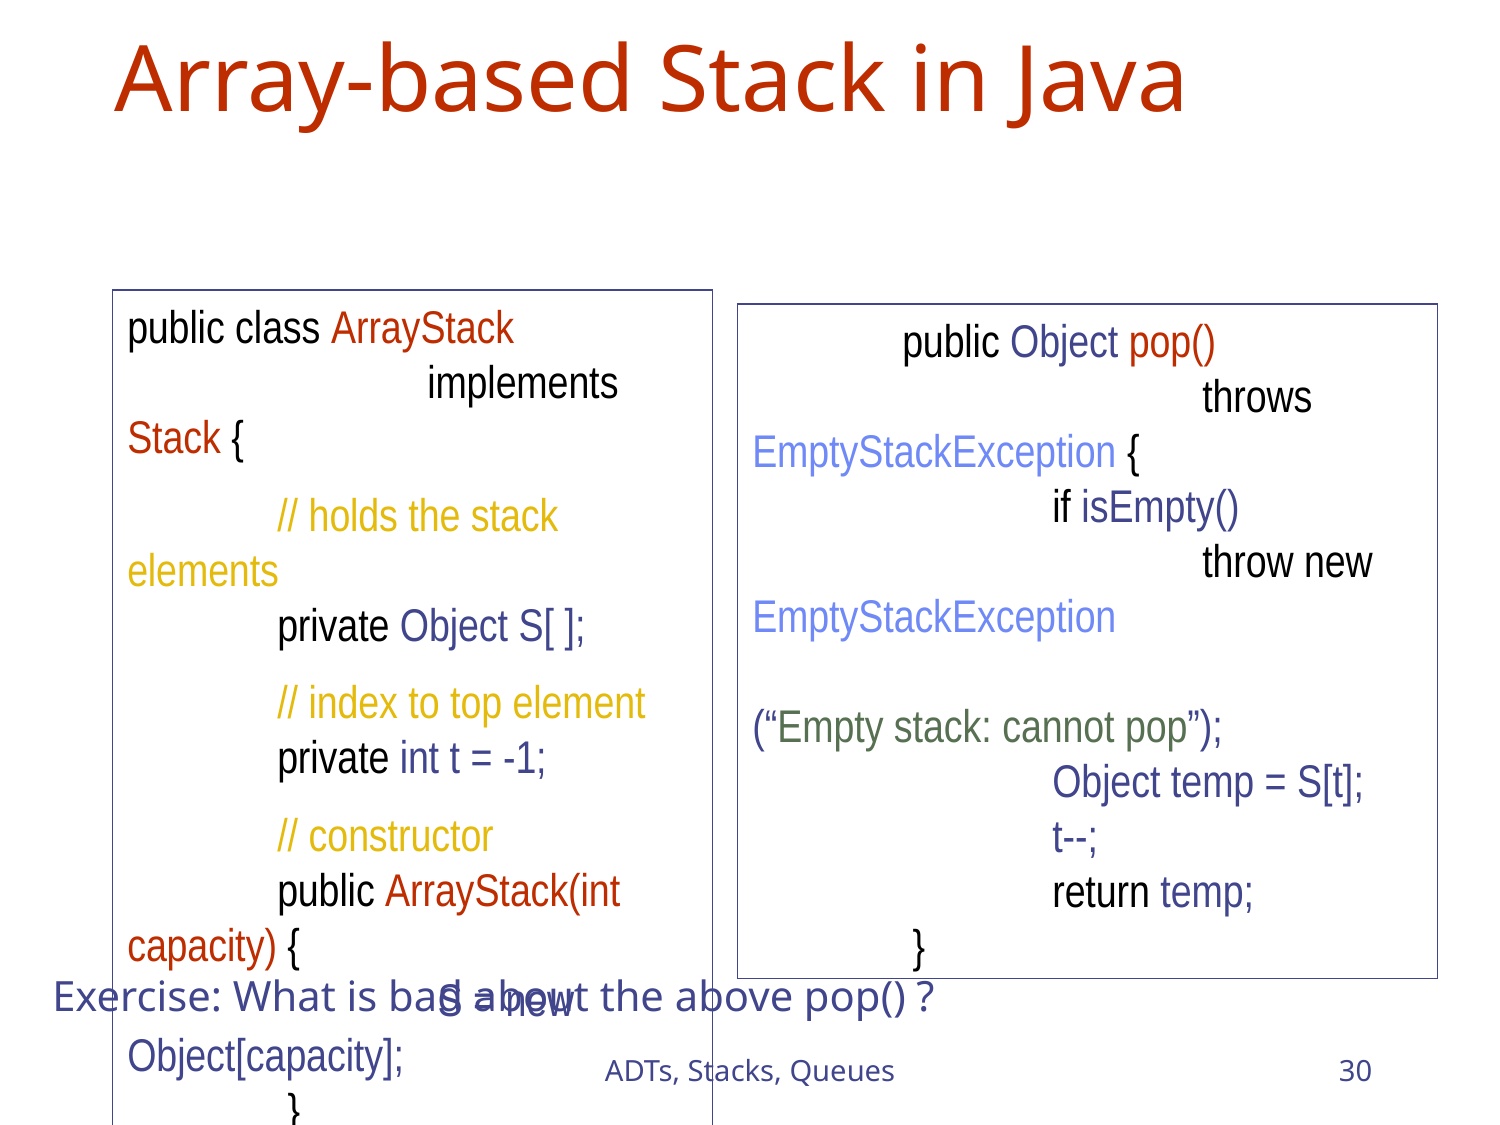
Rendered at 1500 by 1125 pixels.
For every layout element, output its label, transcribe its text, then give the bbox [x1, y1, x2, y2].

title Array-based Stack in Java [99, 49, 1376, 138]
footer ADTs, Stacks, Queues [713, 1028, 988, 1101]
text_box public class ArrayStack implements Stack { // holds the stack elements private Object S[ ]; // index to top element private int t = -1; // constructor public ArrayStack(int capacity) { S = new Object[capacity]; } [112, 1028, 713, 1125]
text_box public class ArrayStack implements Stack { // holds the stack elements private Object S[ ]; // index to top element private int t = -1; // constructor public ArrayStack(int capacity) { S = new Object[capacity]; } [112, 290, 713, 962]
text_box Exercise: What is bad about the above pop() ? [37, 962, 1500, 1028]
text_box public Object pop() throws EmptyStackException { if isEmpty() throw new EmptyStackException (“Empty stack: cannot pop”); Object temp = S[t]; t--; return temp; } [737, 304, 1438, 962]
slide_number 30 [1074, 1028, 1388, 1101]
